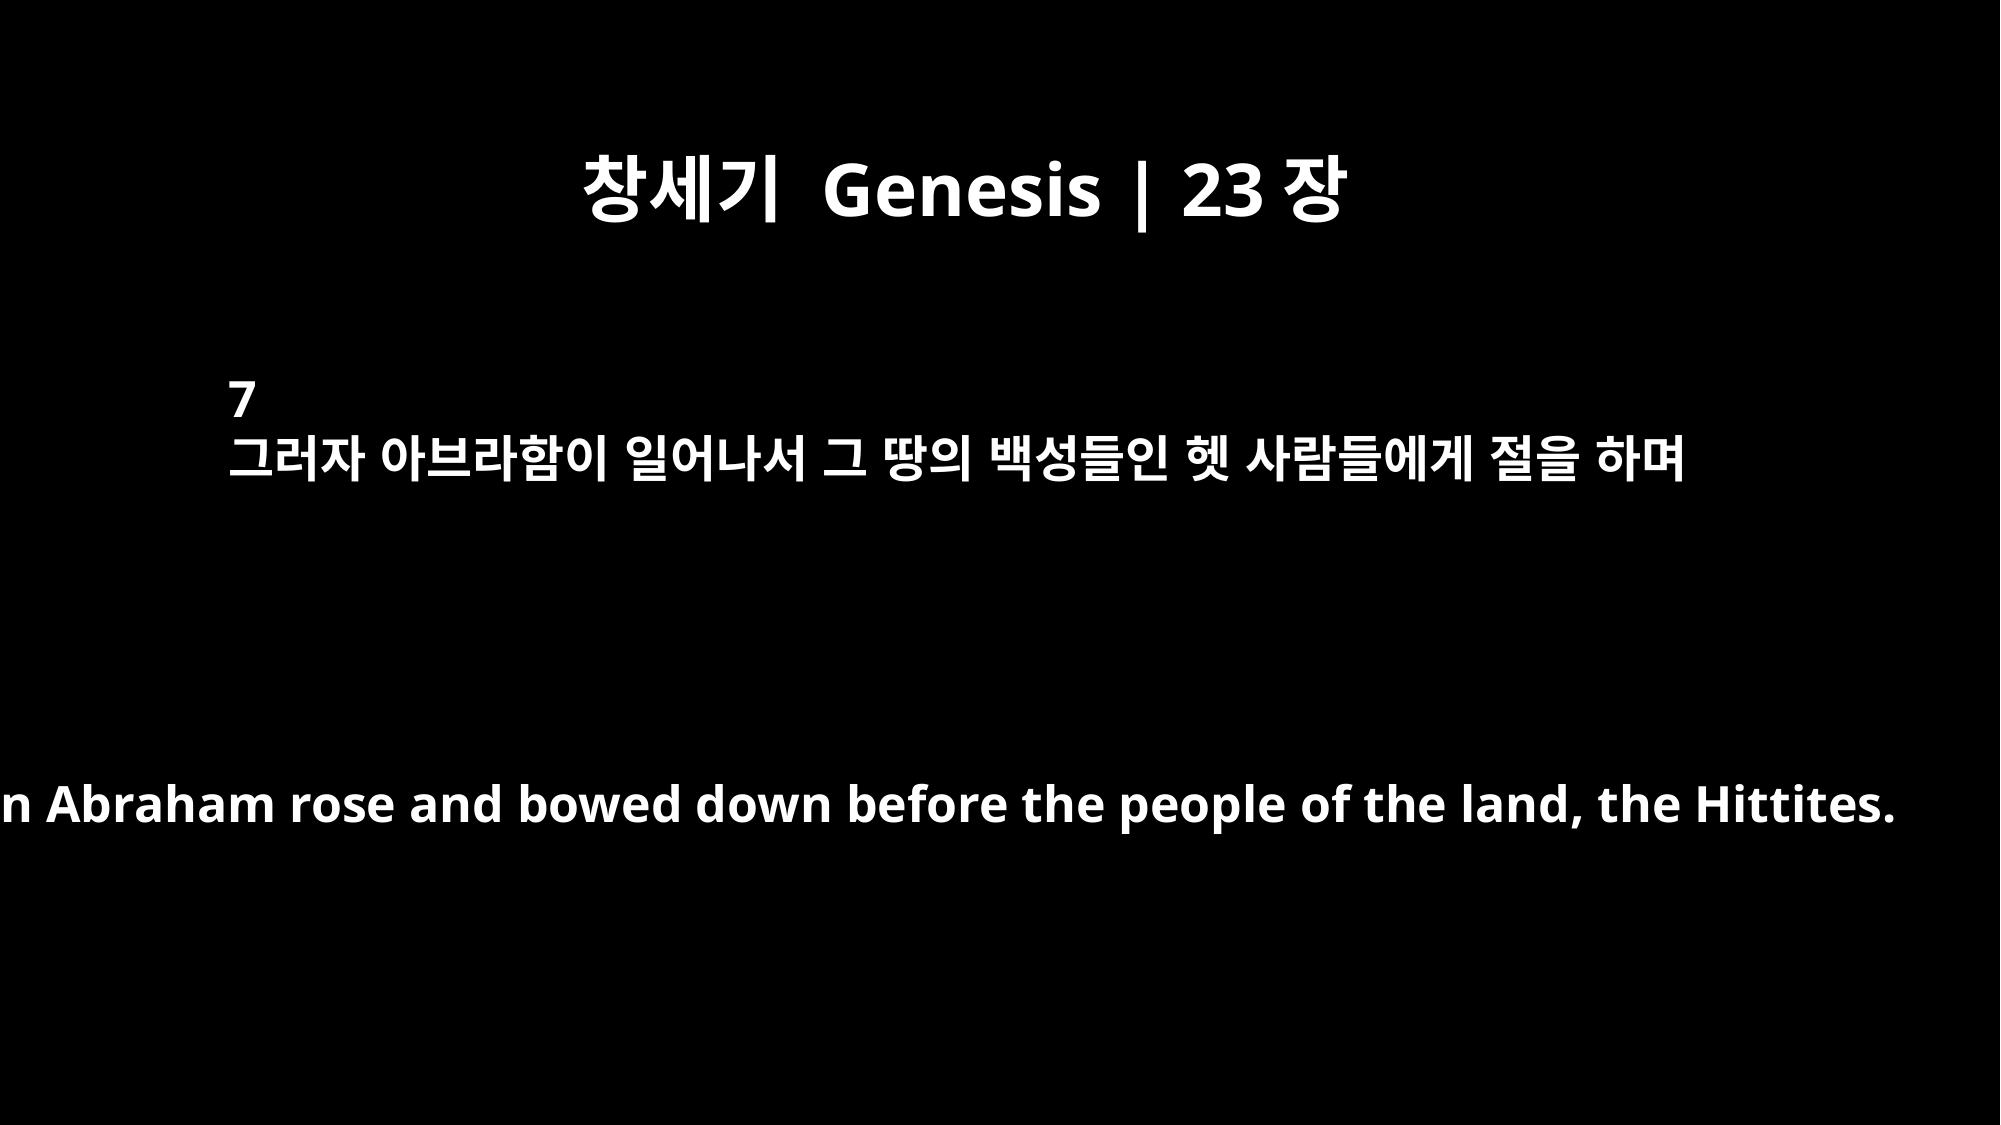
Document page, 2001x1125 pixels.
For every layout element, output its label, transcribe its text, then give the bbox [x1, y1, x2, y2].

text_box 창세기 Genesis | 23장 [566, 136, 1365, 239]
text_box 7 그러자 아브라함이 일어나서 그 땅의 백성들인 헷 사람들에게 절을 하며 [213, 359, 1704, 495]
text_box Then Abraham rose and bowed down before the people of the land, the Hittites. [0, 764, 1913, 840]
